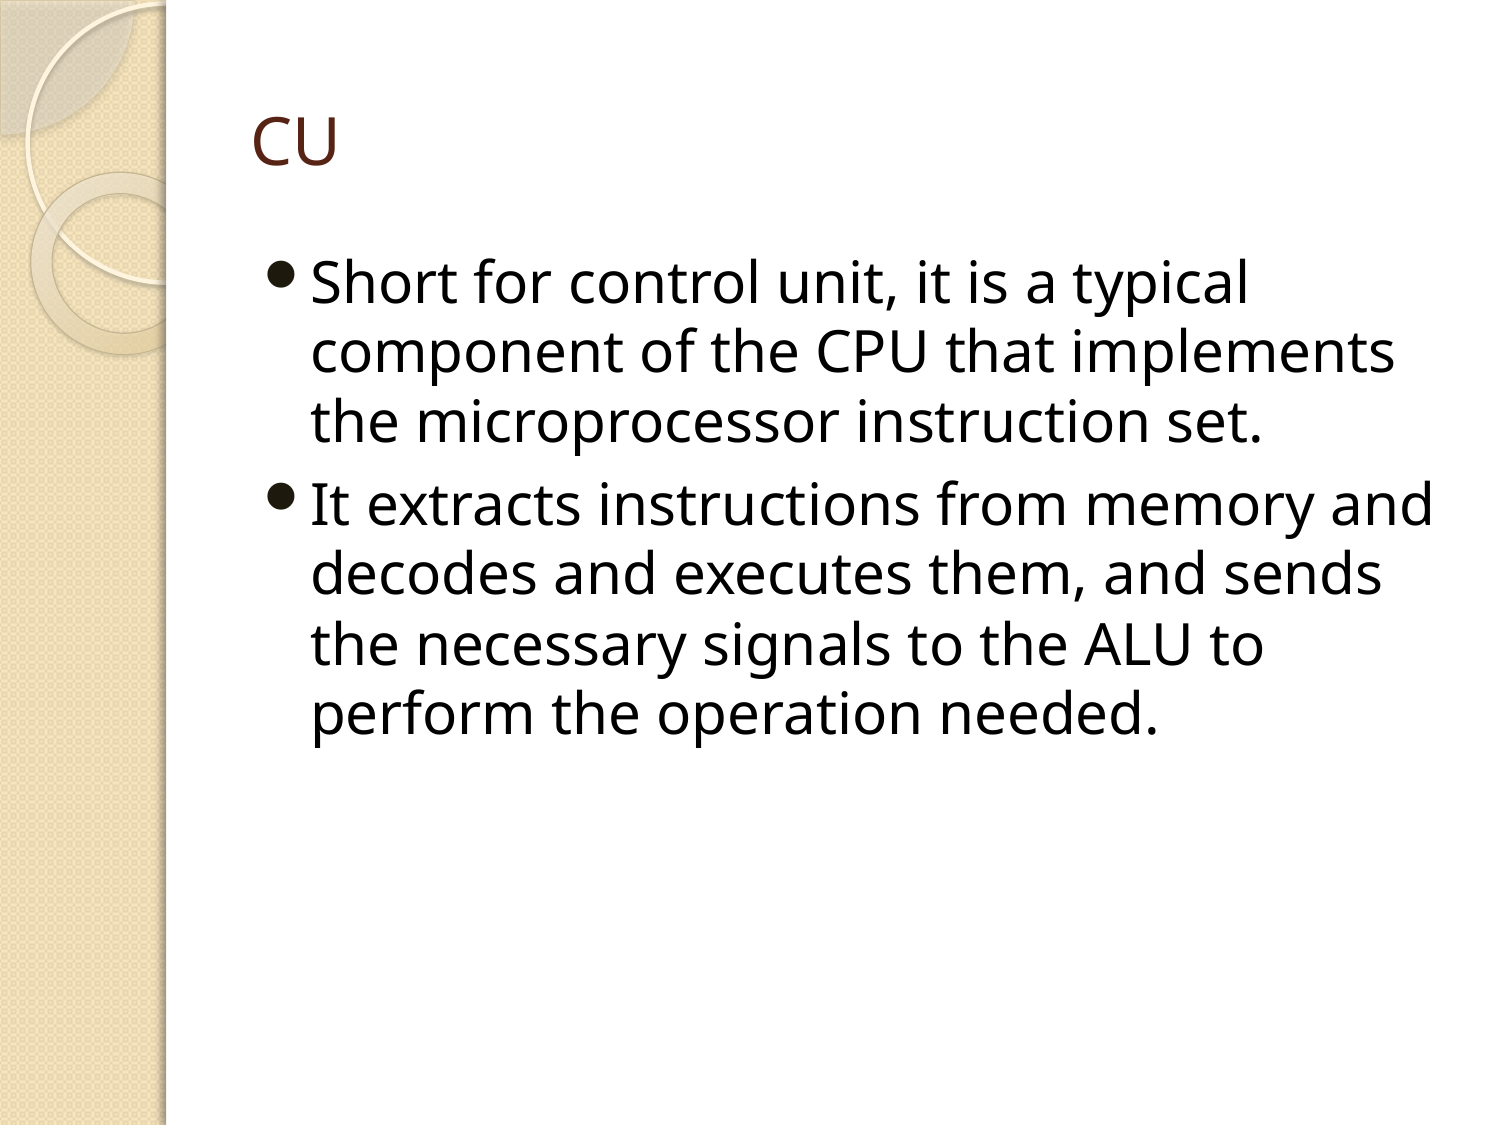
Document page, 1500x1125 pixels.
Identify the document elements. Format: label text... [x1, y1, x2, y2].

list Short for control unit, it is a typical component of the CPU that implements the microprocessor instruction set. It extracts instructions from memory and decodes and executes them, and sends the necessary signals to the ALU to perform the operation needed. [235, 237, 1466, 1025]
title CU [235, 45, 1466, 233]
